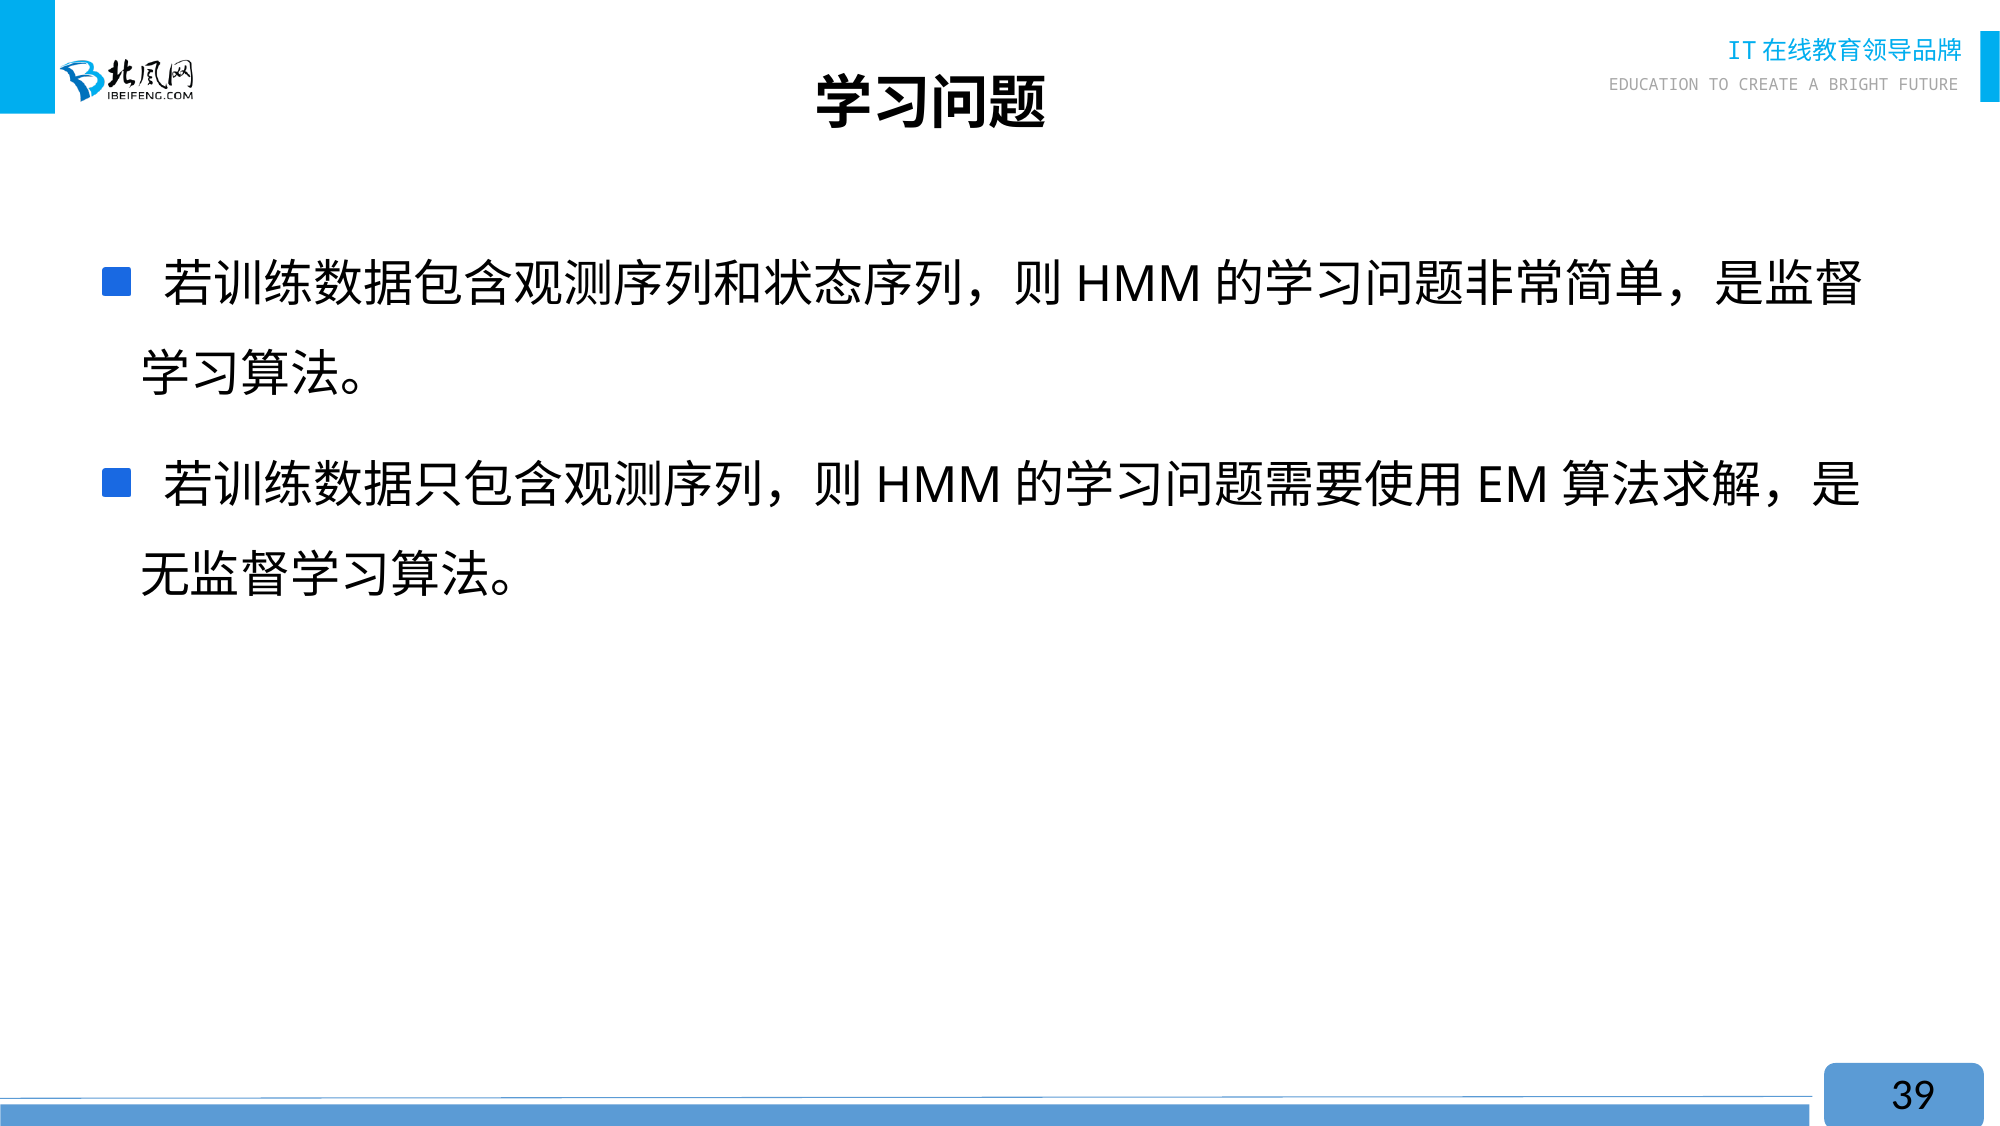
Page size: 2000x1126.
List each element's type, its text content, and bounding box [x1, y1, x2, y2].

title 学习问题 [255, 42, 1606, 167]
picture [102, 468, 131, 497]
picture [102, 267, 131, 296]
list 若训练数据包含观测序列和状态序列，则HMM的学习问题非常简单，是监督学习算法。 若训练数据只包含观测序列，则HMM的学习问题需要使用EM算法求解，是无监督学习算法。 [87, 214, 1922, 1028]
picture [56, 54, 198, 103]
